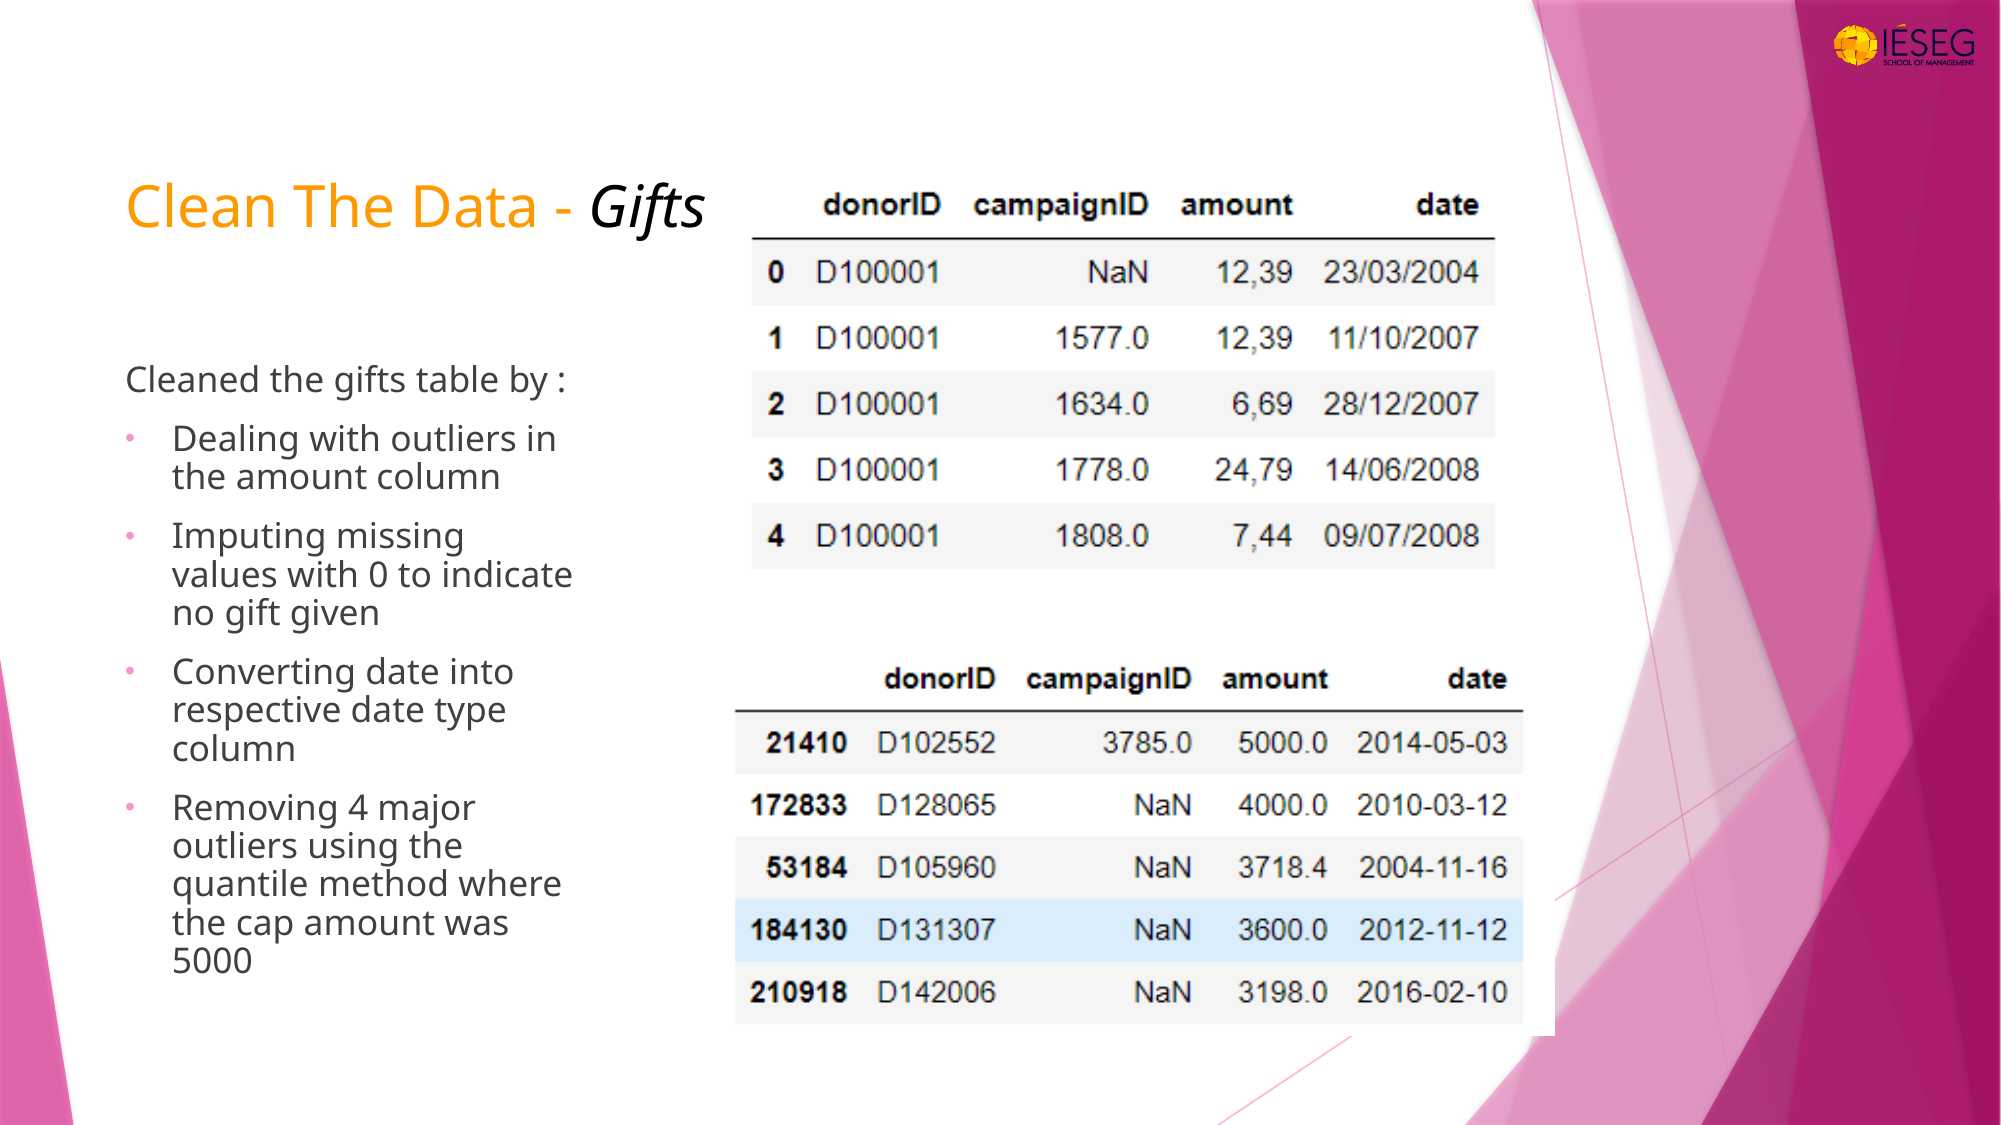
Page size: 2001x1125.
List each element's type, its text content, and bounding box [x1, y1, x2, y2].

picture [733, 165, 1540, 580]
text_box Cleaned the gifts table by : Dealing with outliers in the amount column Imputing missing values with 0 to indicate no gift given Converting date into respective date type column Removing 4 major outliers using the quantile method where the cap amount was 5000 [110, 354, 591, 991]
title Clean The Data - Gifts [110, 99, 779, 317]
picture [1834, 22, 1974, 67]
picture [718, 651, 1555, 1037]
